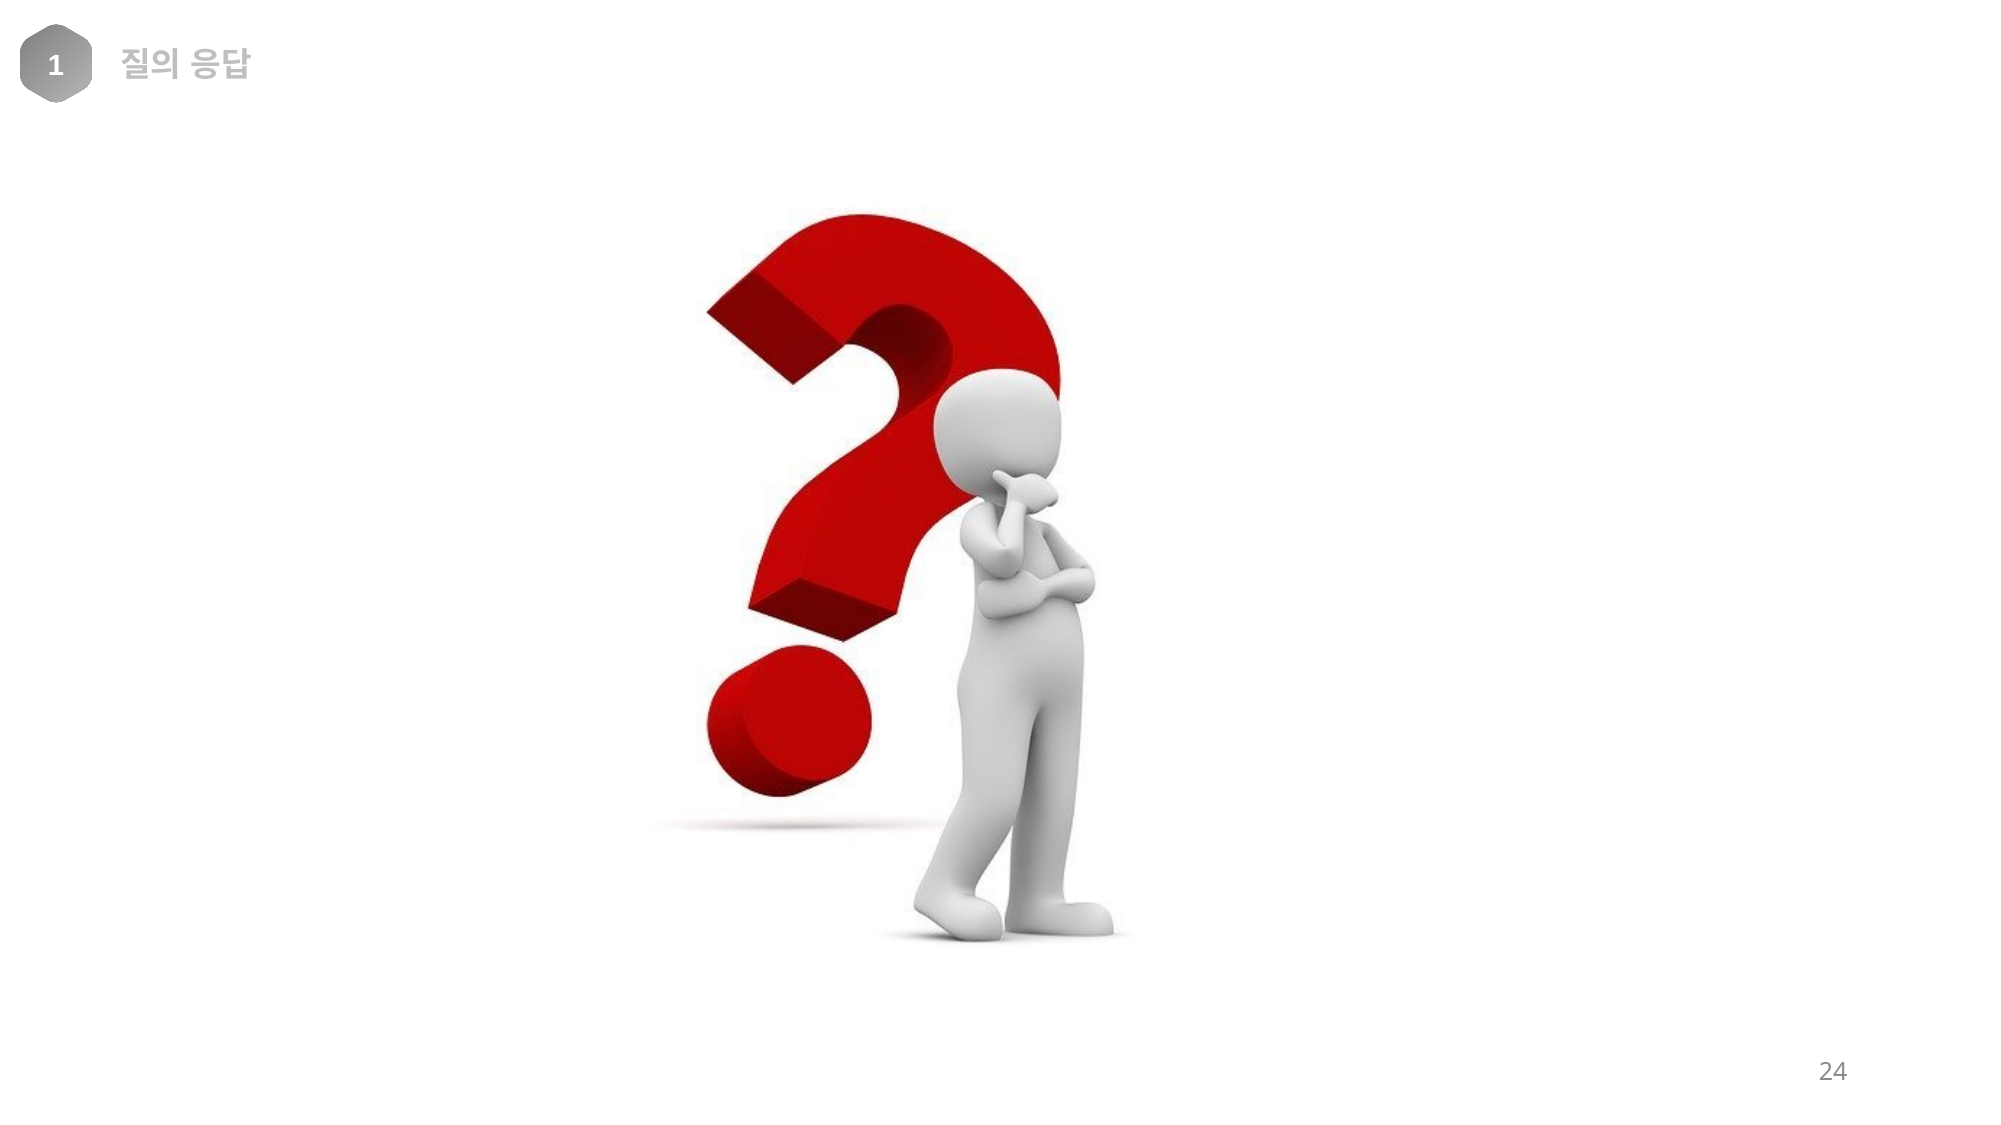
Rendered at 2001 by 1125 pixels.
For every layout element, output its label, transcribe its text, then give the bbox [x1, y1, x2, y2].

text_box 1 [20, 24, 92, 103]
picture [487, 138, 1413, 1064]
text_box 질의 응답 [105, 35, 267, 91]
slide_number 24 [1412, 1042, 1863, 1103]
